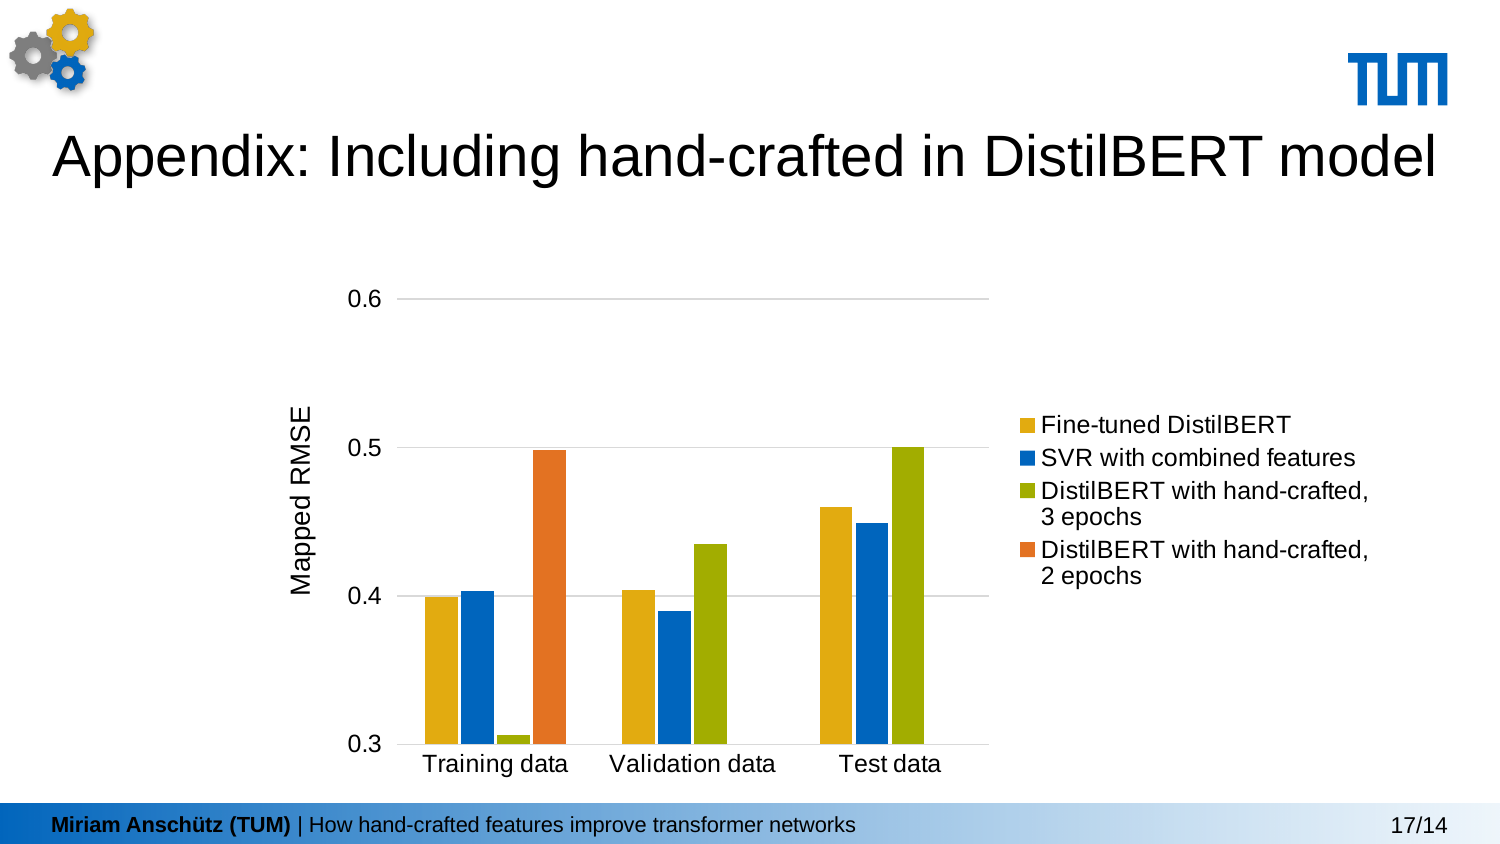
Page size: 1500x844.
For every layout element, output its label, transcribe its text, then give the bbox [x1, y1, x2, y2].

chart [249, 213, 1409, 789]
slide_number 17/14 [1111, 802, 1449, 844]
footer Miriam Anschütz (TUM) | How hand-crafted features improve transformer networks [50, 802, 1111, 844]
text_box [0, 0, 104, 98]
picture [49, 98, 69, 103]
title Appendix: Including hand-crafted in DistilBERT model [52, 121, 1449, 190]
